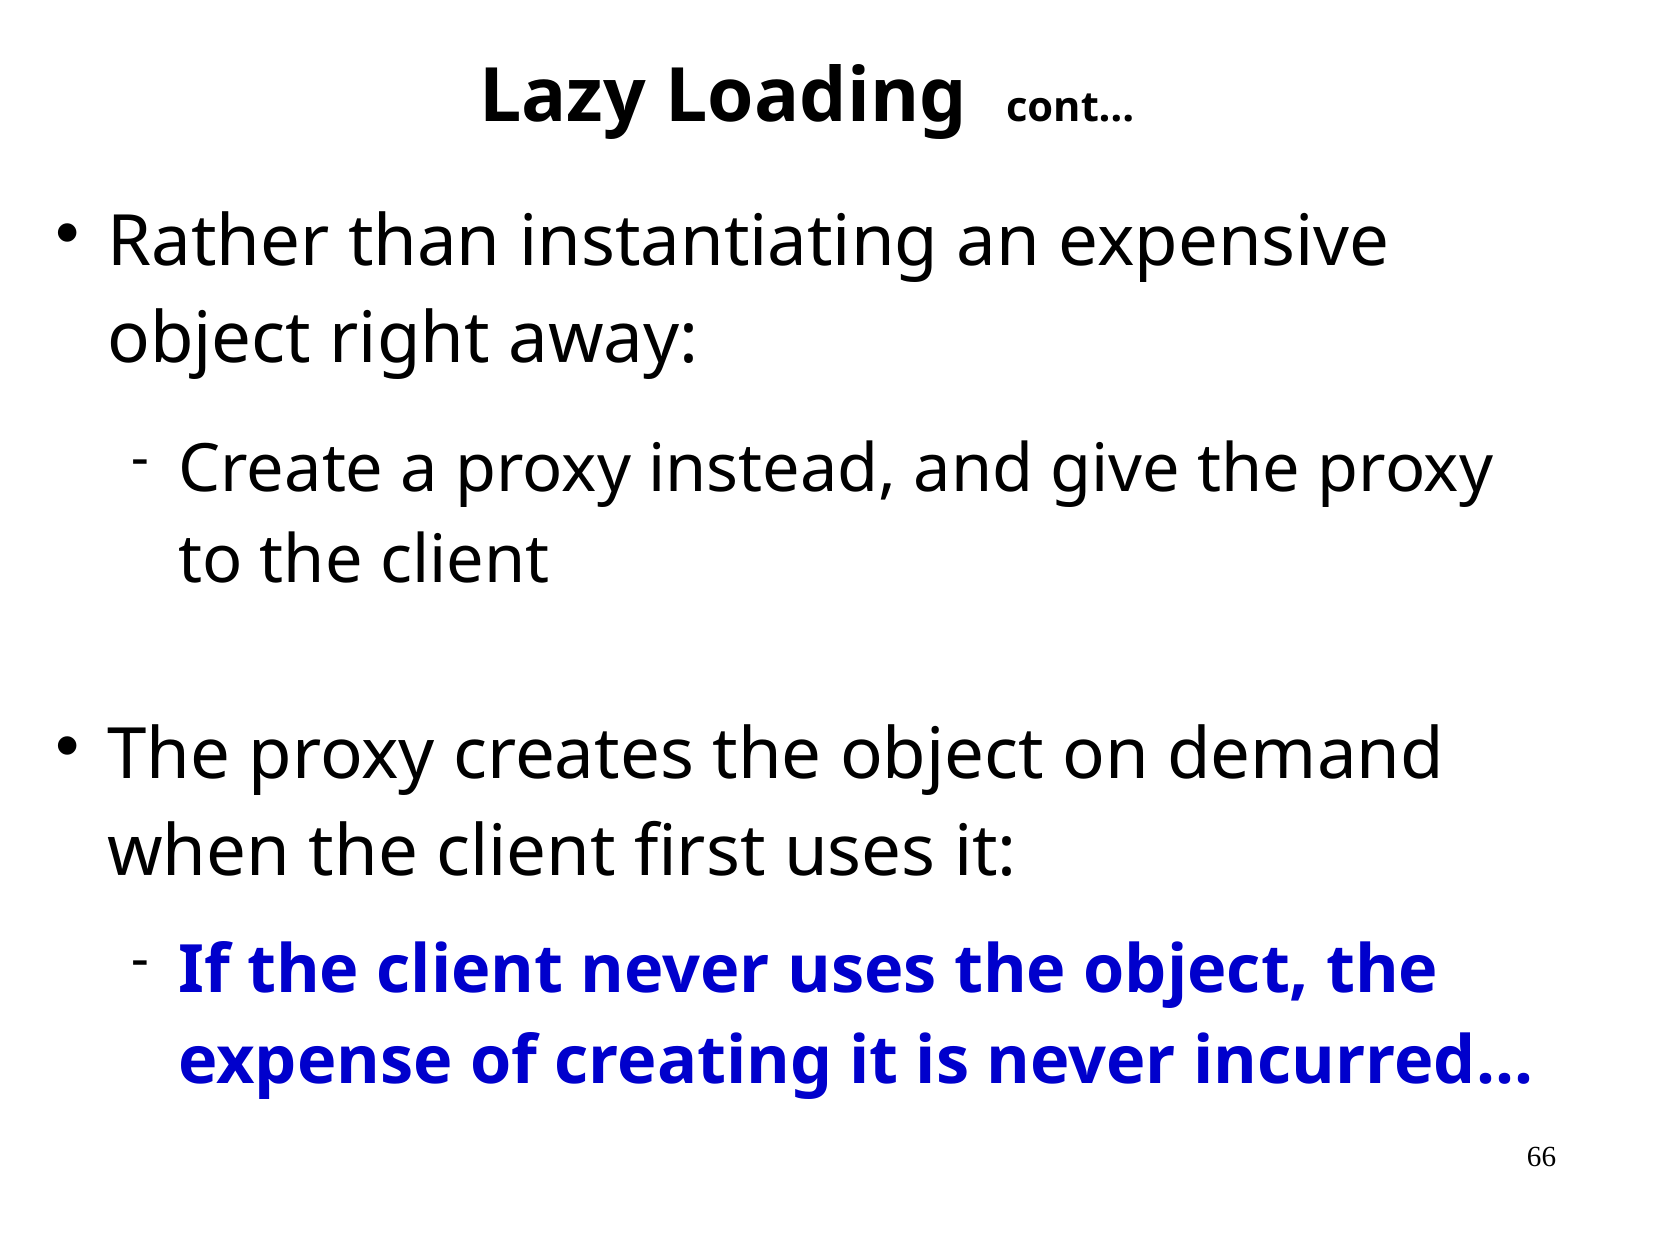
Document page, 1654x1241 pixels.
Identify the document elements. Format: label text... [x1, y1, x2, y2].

list Rather than instantiating an expensive object right away: Create a proxy instead, and give the proxy to the client The proxy creates the object on demand when the client first uses it: If the client never uses the object, the expense of creating it is never incurred… [38, 182, 1576, 1171]
title Lazy Loading cont… [101, 48, 1512, 148]
